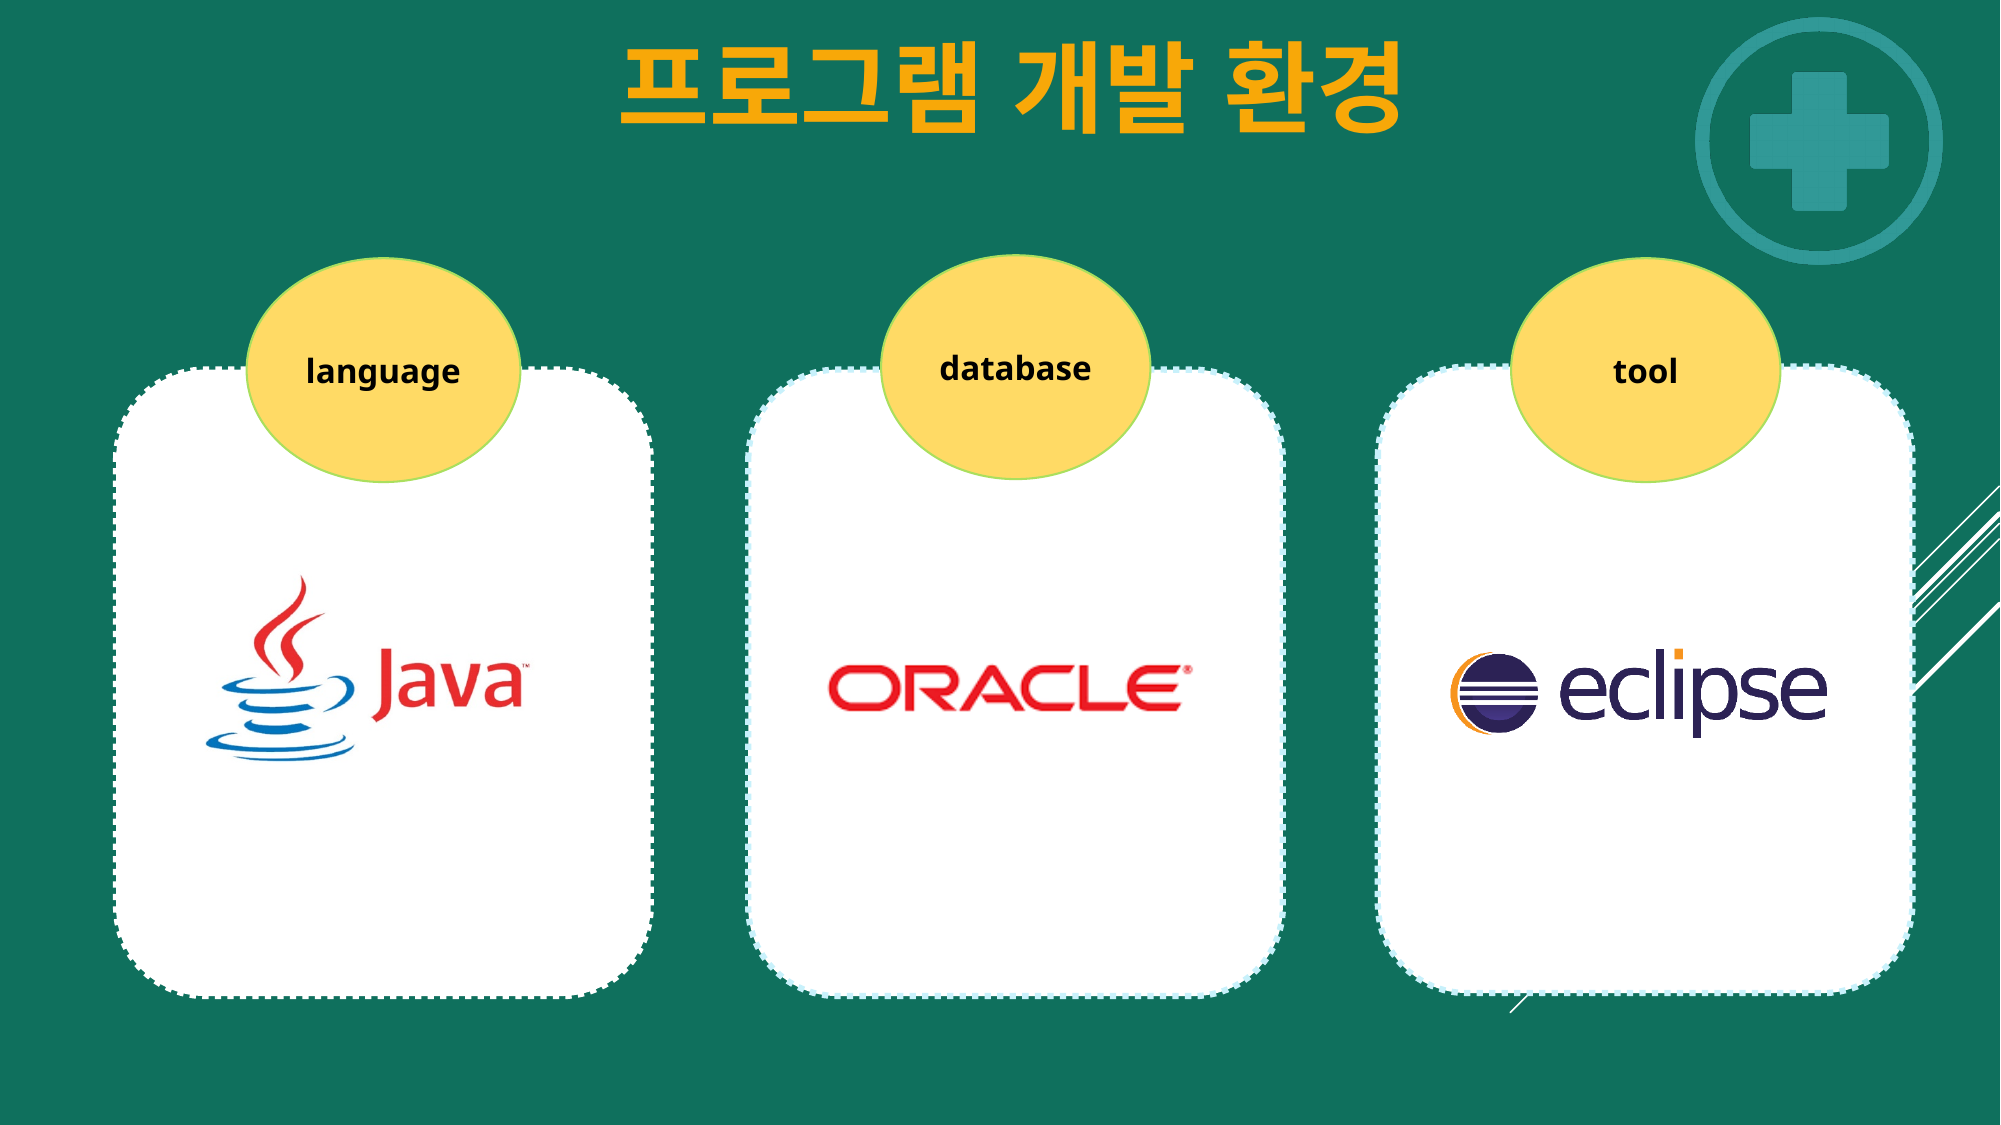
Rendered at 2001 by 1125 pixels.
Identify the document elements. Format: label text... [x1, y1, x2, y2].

text_box 프로그램 개발 환경 [453, 18, 1572, 154]
picture [172, 565, 570, 791]
text_box language [245, 256, 522, 484]
picture [1694, 17, 1943, 266]
picture [794, 598, 1232, 766]
text_box [746, 368, 1285, 998]
text_box [114, 368, 652, 998]
text_box tool [1509, 256, 1782, 484]
text_box database [879, 253, 1152, 481]
picture [1431, 629, 1846, 757]
text_box [1376, 365, 1914, 995]
